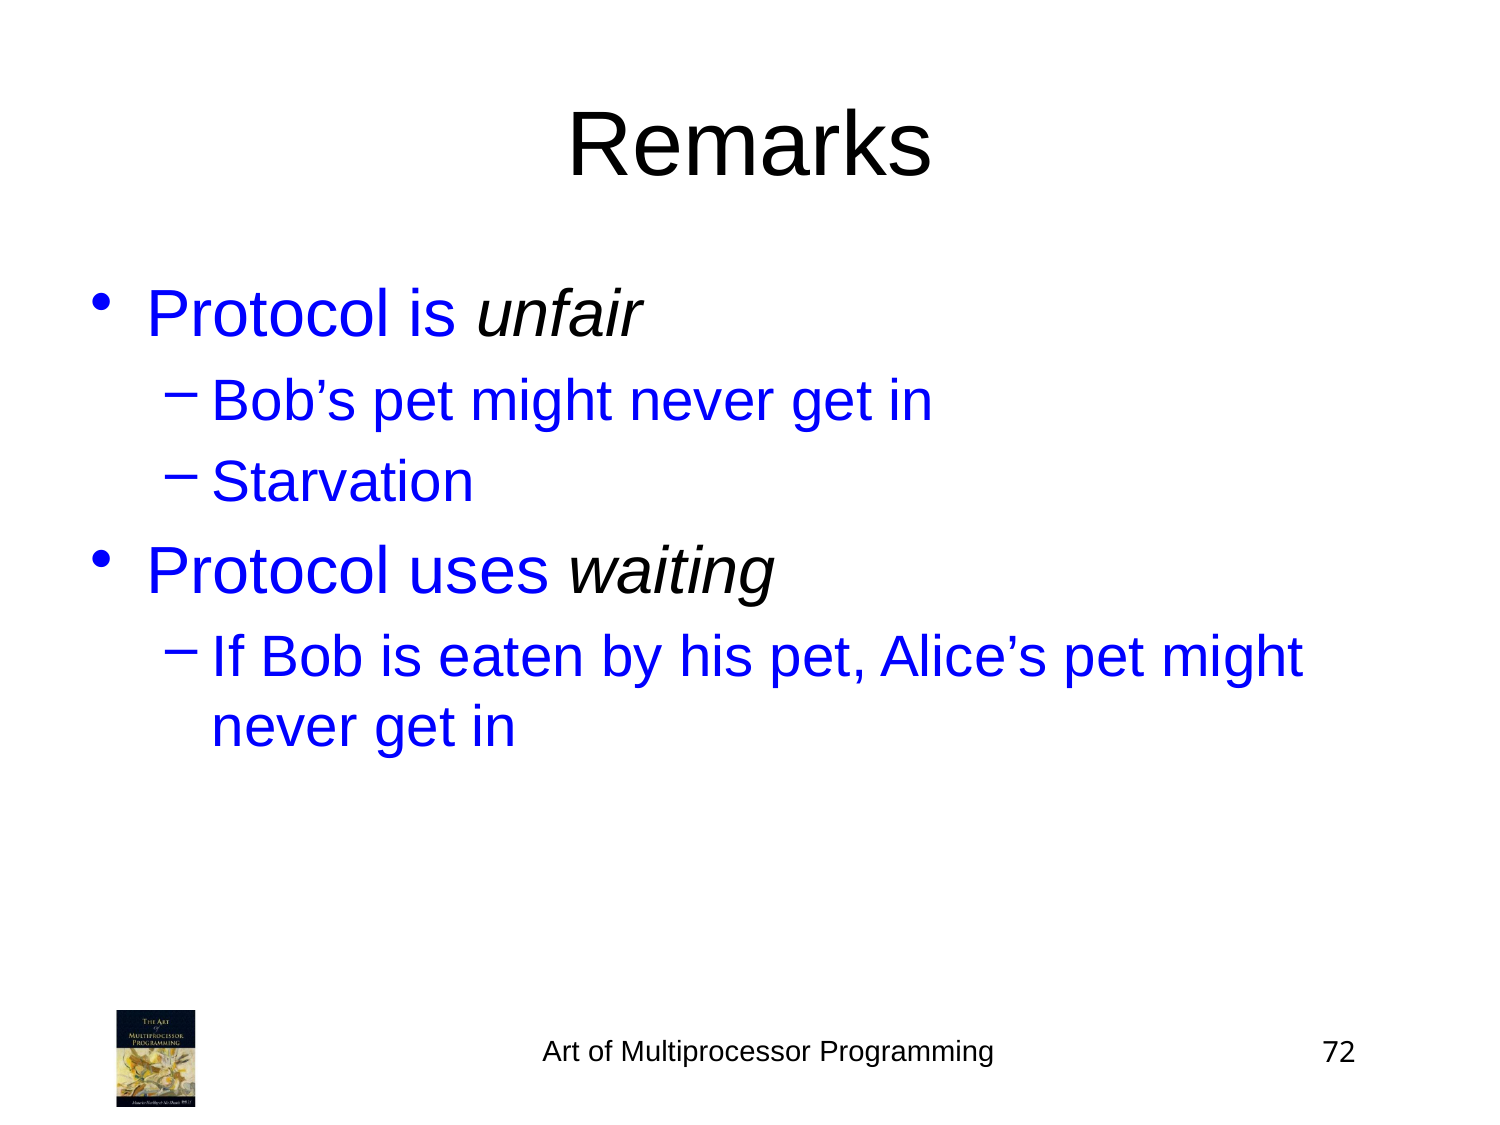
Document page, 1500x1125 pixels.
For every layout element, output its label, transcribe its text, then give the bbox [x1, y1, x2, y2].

picture [107, 1010, 204, 1107]
list Protocol is unfair Bob’s pet might never get in Starvation Protocol uses waiting If Bob is eaten by his pet, Alice’s pet might never get in [75, 262, 1425, 1005]
footer Art of Multiprocessor Programming [512, 1024, 1026, 1103]
text_box 72 [1058, 1025, 1371, 1101]
title Remarks [75, 45, 1425, 233]
